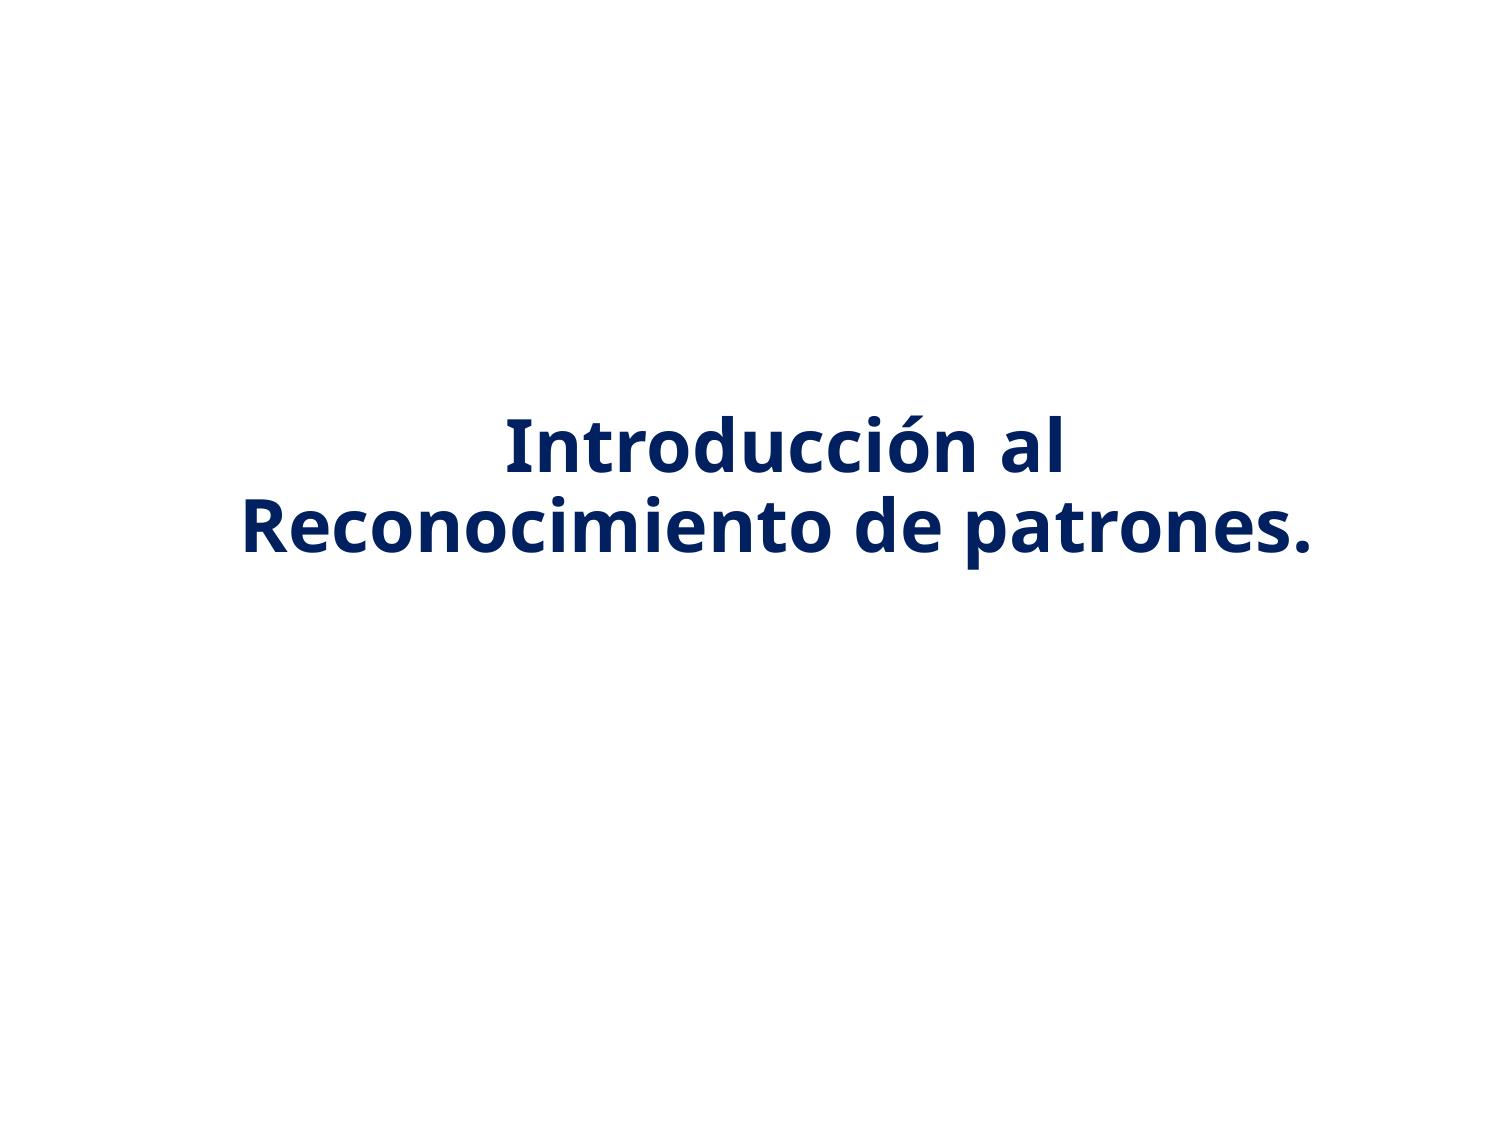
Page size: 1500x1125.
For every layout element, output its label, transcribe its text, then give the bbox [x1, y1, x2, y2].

title Introducción al Reconocimiento de patrones. [185, 394, 1388, 665]
